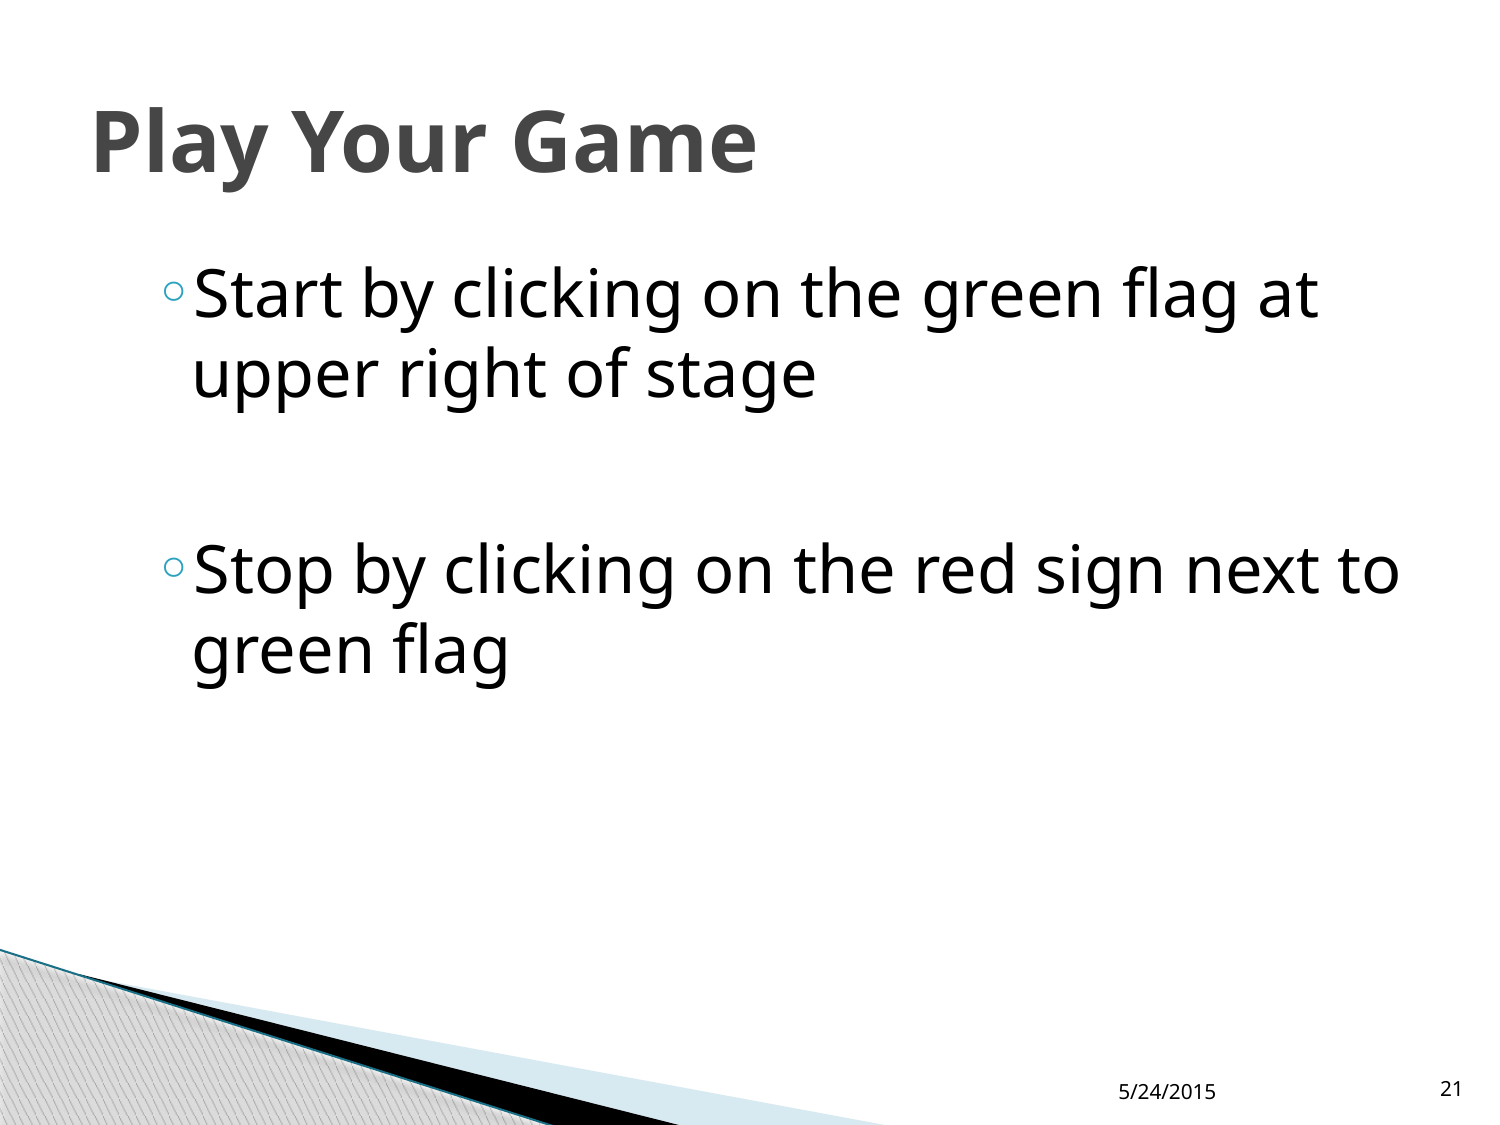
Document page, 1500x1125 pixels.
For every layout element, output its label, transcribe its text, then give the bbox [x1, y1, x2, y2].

slide_number 21 [1419, 1051, 1479, 1112]
title Play Your Game [75, 45, 1425, 233]
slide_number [1103, 1051, 1419, 1112]
list Start by clicking on the green flag at upper right of stage Stop by clicking on the red sign next to green flag [75, 243, 1425, 986]
